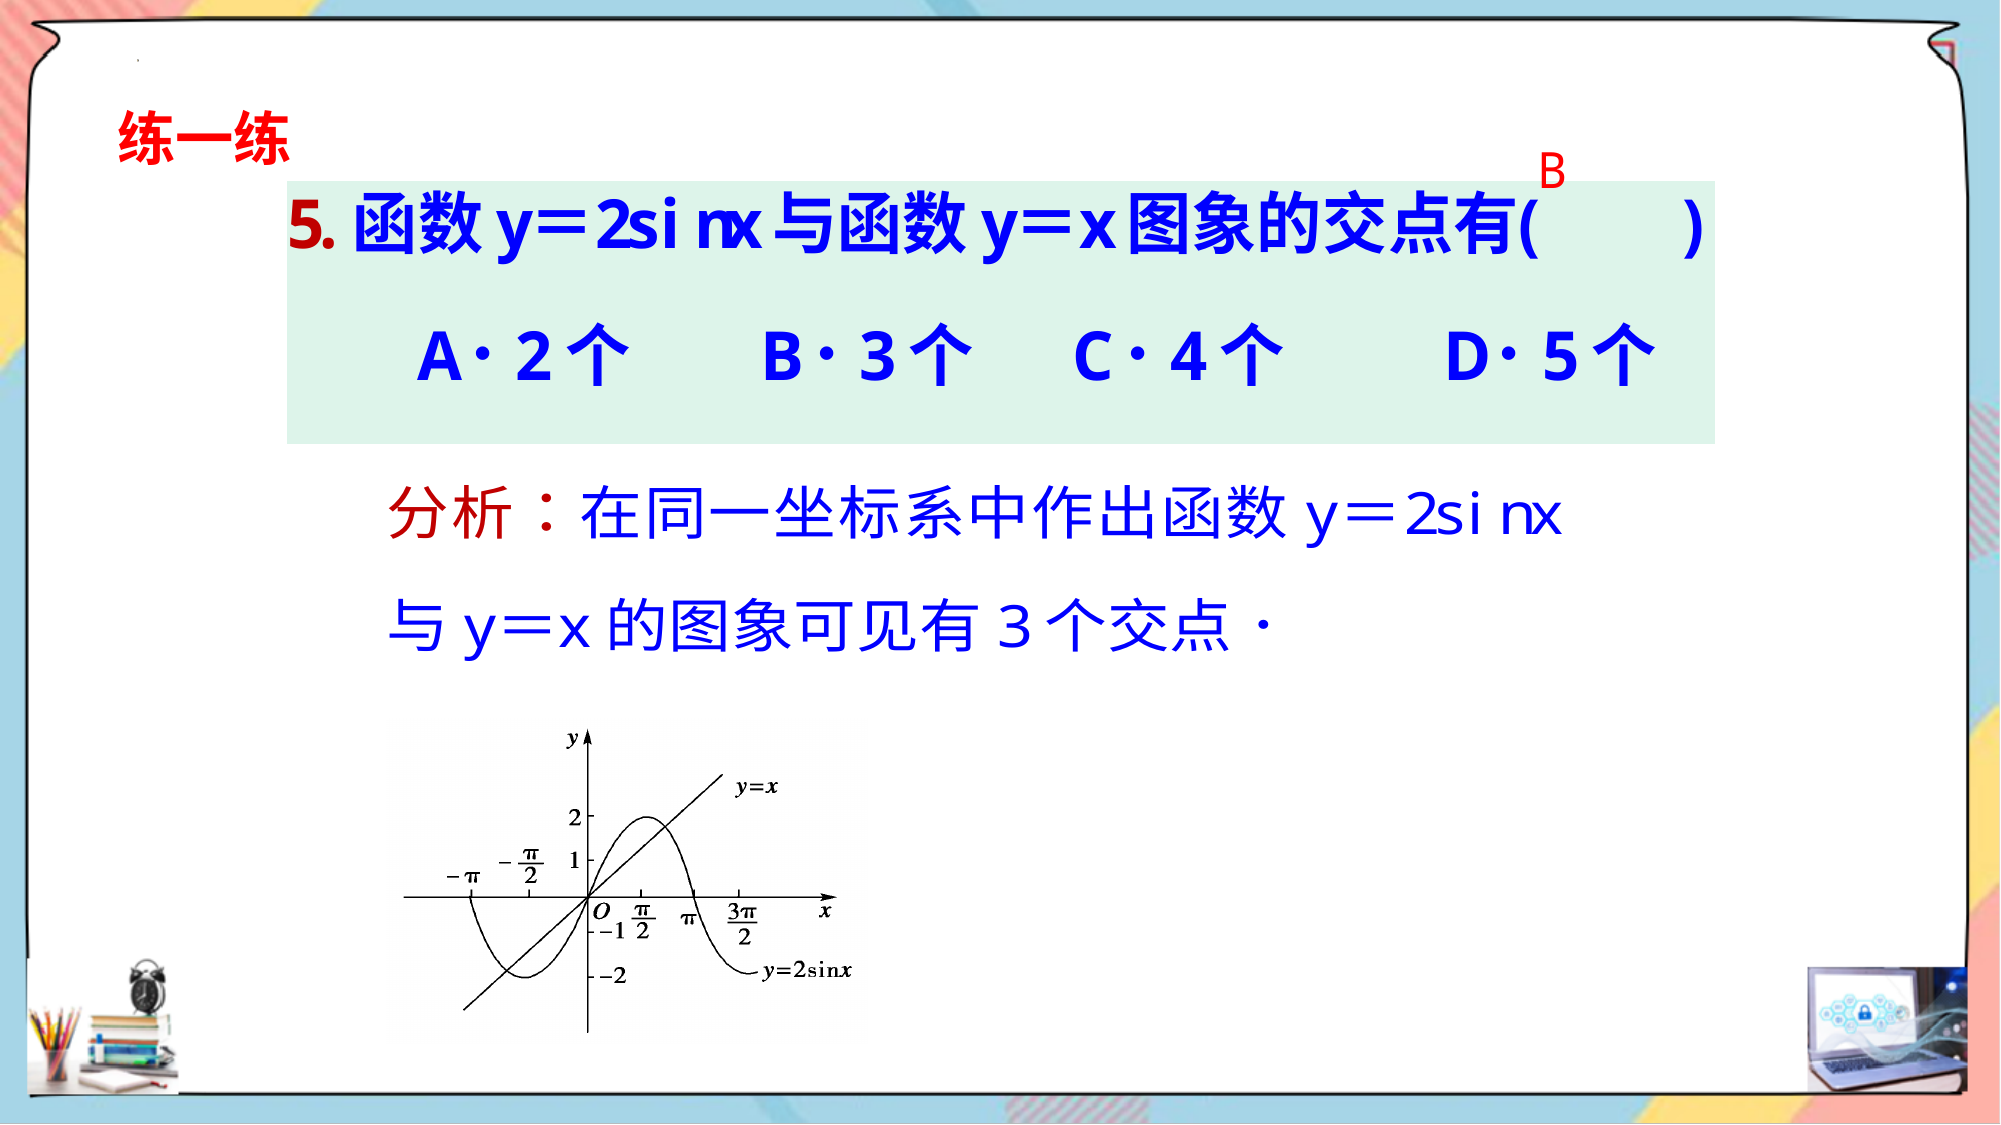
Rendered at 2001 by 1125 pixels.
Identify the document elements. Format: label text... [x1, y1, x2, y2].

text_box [287, 180, 1716, 445]
text_box B [1522, 131, 1583, 180]
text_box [386, 476, 1562, 1062]
text_box 练一练 [102, 95, 387, 180]
picture [0, 0, 2001, 1125]
